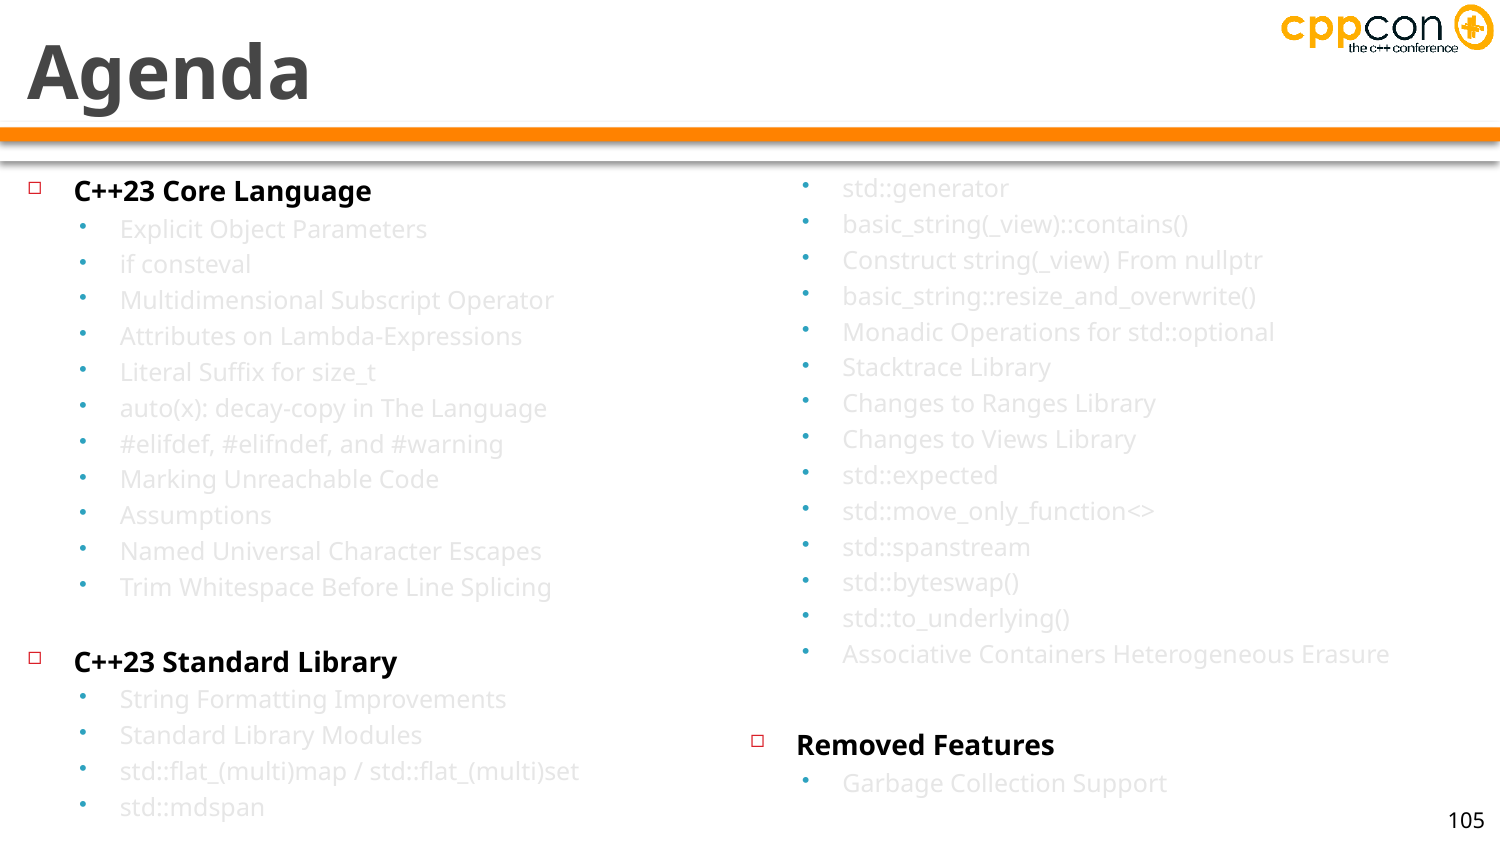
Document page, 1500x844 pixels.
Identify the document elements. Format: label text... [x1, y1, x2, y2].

list C++23 Core Language Explicit Object Parameters if consteval Multidimensional Subscript Operator Attributes on Lambda-Expressions Literal Suffix for size_t auto(x): decay-copy in The Language #elifdef, #elifndef, and #warning Marking Unreachable Code Assumptions Named Universal Character Escapes Trim Whitespace Before Line Splicing C++23 Standard Library String Formatting Improvements Standard Library Modules std::flat_(multi)map / std::flat_(multi)set std::mdspan std::generator basic_string(_view)::contains() Construct string(_view) From nullptr basic_string::resize_and_overwrite() Monadic Operations for std::optional Stacktrace Library Changes to Ranges Library Changes to Views Library std::expected std::move_only_function<> std::spanstream std::byteswap() std::to_underlying() Associative Containers Heterogeneous Erasure Removed Features Garbage Collection Support [12, 159, 1488, 835]
picture [1275, 0, 1500, 57]
title Agenda [12, 19, 1488, 122]
